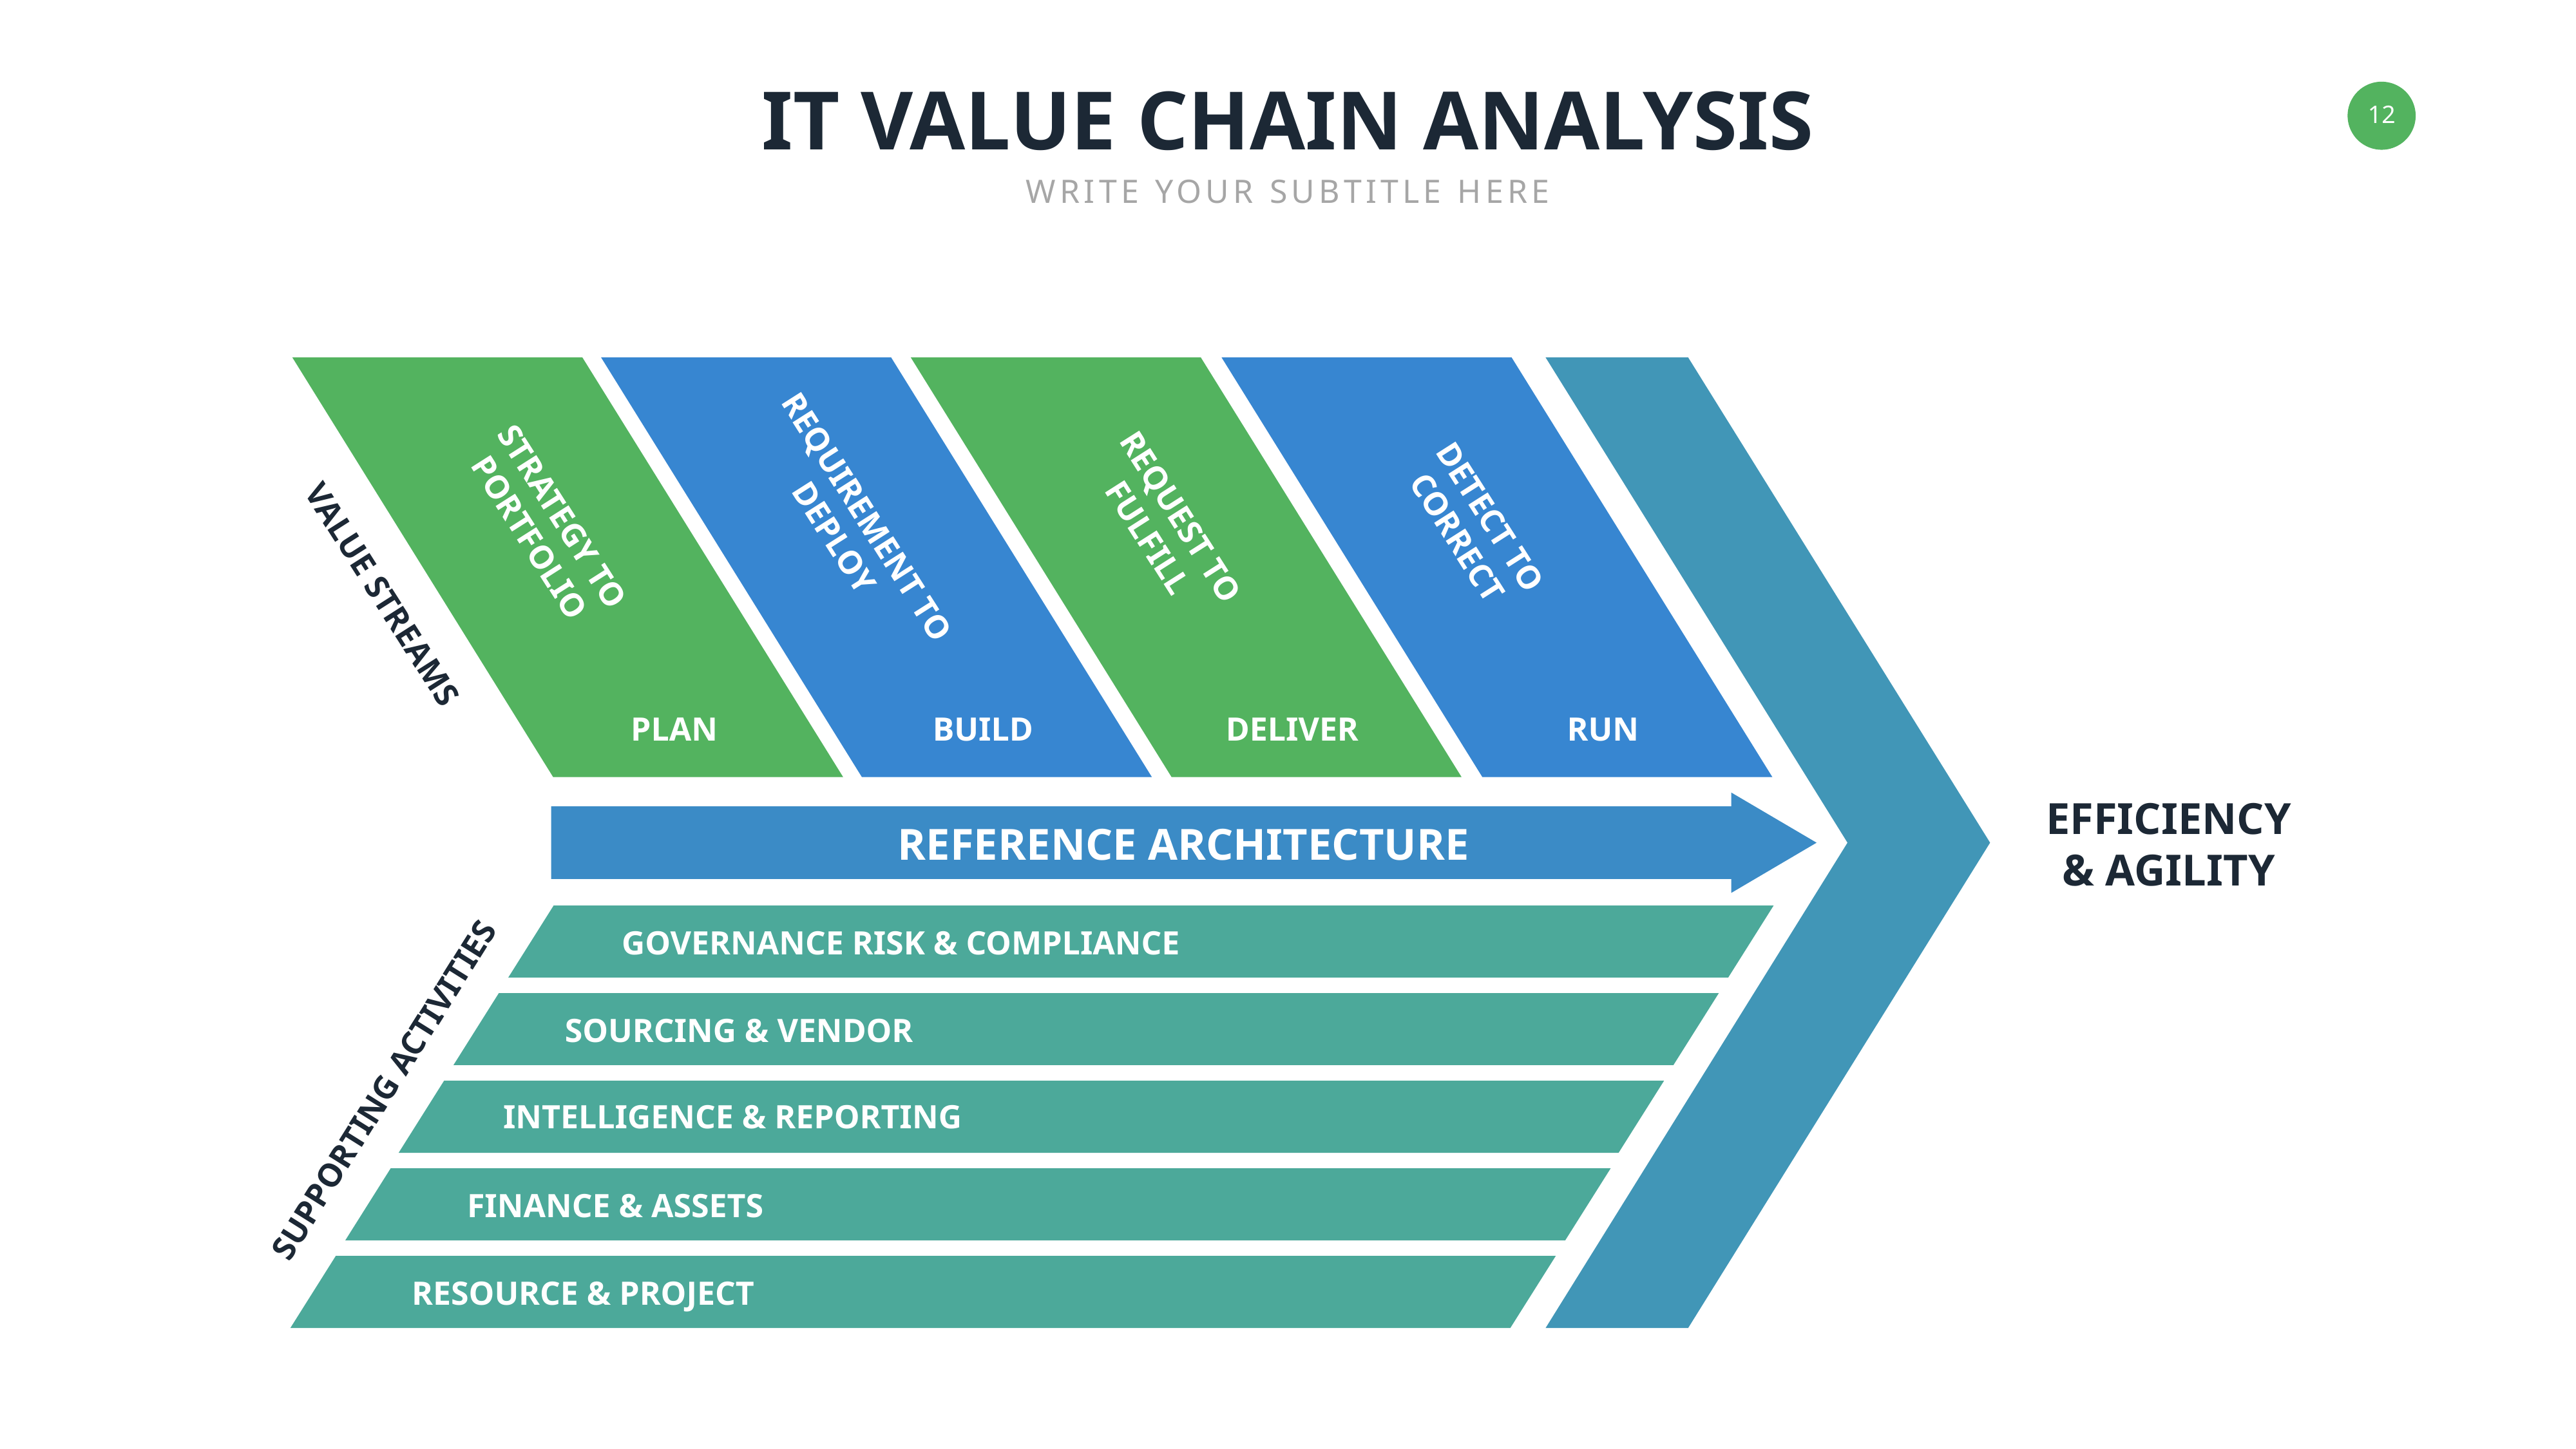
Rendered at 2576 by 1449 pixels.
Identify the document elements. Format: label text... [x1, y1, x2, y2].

text_box RESOURCE & PROJECT [402, 1267, 764, 1316]
text_box [1220, 356, 1774, 778]
text_box [452, 992, 1721, 1066]
text_box REFERENCE ARCHITECTURE [888, 812, 1480, 873]
text_box EFFICIENCY & AGILITY [2036, 786, 2302, 899]
text_box IT VALUE CHAIN ANALYSIS [752, 64, 1824, 171]
text_box [507, 905, 1775, 978]
text_box REQUIREMENT TO DEPLOY [730, 370, 973, 683]
text_box WRITE YOUR SUBTITLE HERE [1016, 166, 1560, 215]
text_box BUILD [923, 704, 1043, 752]
text_box REQUEST TO FULFILL [1044, 370, 1286, 683]
text_box [600, 356, 1153, 778]
text_box [910, 356, 1463, 778]
text_box [289, 1255, 1558, 1329]
text_box STRATEGY TO PORTFOLIO [426, 370, 668, 683]
text_box [397, 1080, 1666, 1154]
text_box SUPPORTING ACTIVITIES [253, 902, 513, 1277]
text_box PLAN [621, 704, 727, 752]
text_box INTELLIGENCE & REPORTING [493, 1092, 971, 1141]
text_box VALUE STREAMS [289, 464, 478, 723]
text_box [291, 356, 844, 778]
text_box RUN [1557, 704, 1648, 752]
text_box [344, 1168, 1612, 1242]
text_box GOVERNANCE RISK & COMPLIANCE [612, 917, 1190, 966]
text_box FINANCE & ASSETS [457, 1180, 774, 1229]
text_box [1544, 356, 1991, 1329]
text_box [215, 316, 2368, 1370]
text_box DELIVER [1216, 704, 1368, 752]
text_box DETECT TO CORRECT [1353, 370, 1596, 683]
text_box [550, 791, 1818, 895]
text_box SOURCING & VENDOR [555, 1005, 923, 1054]
